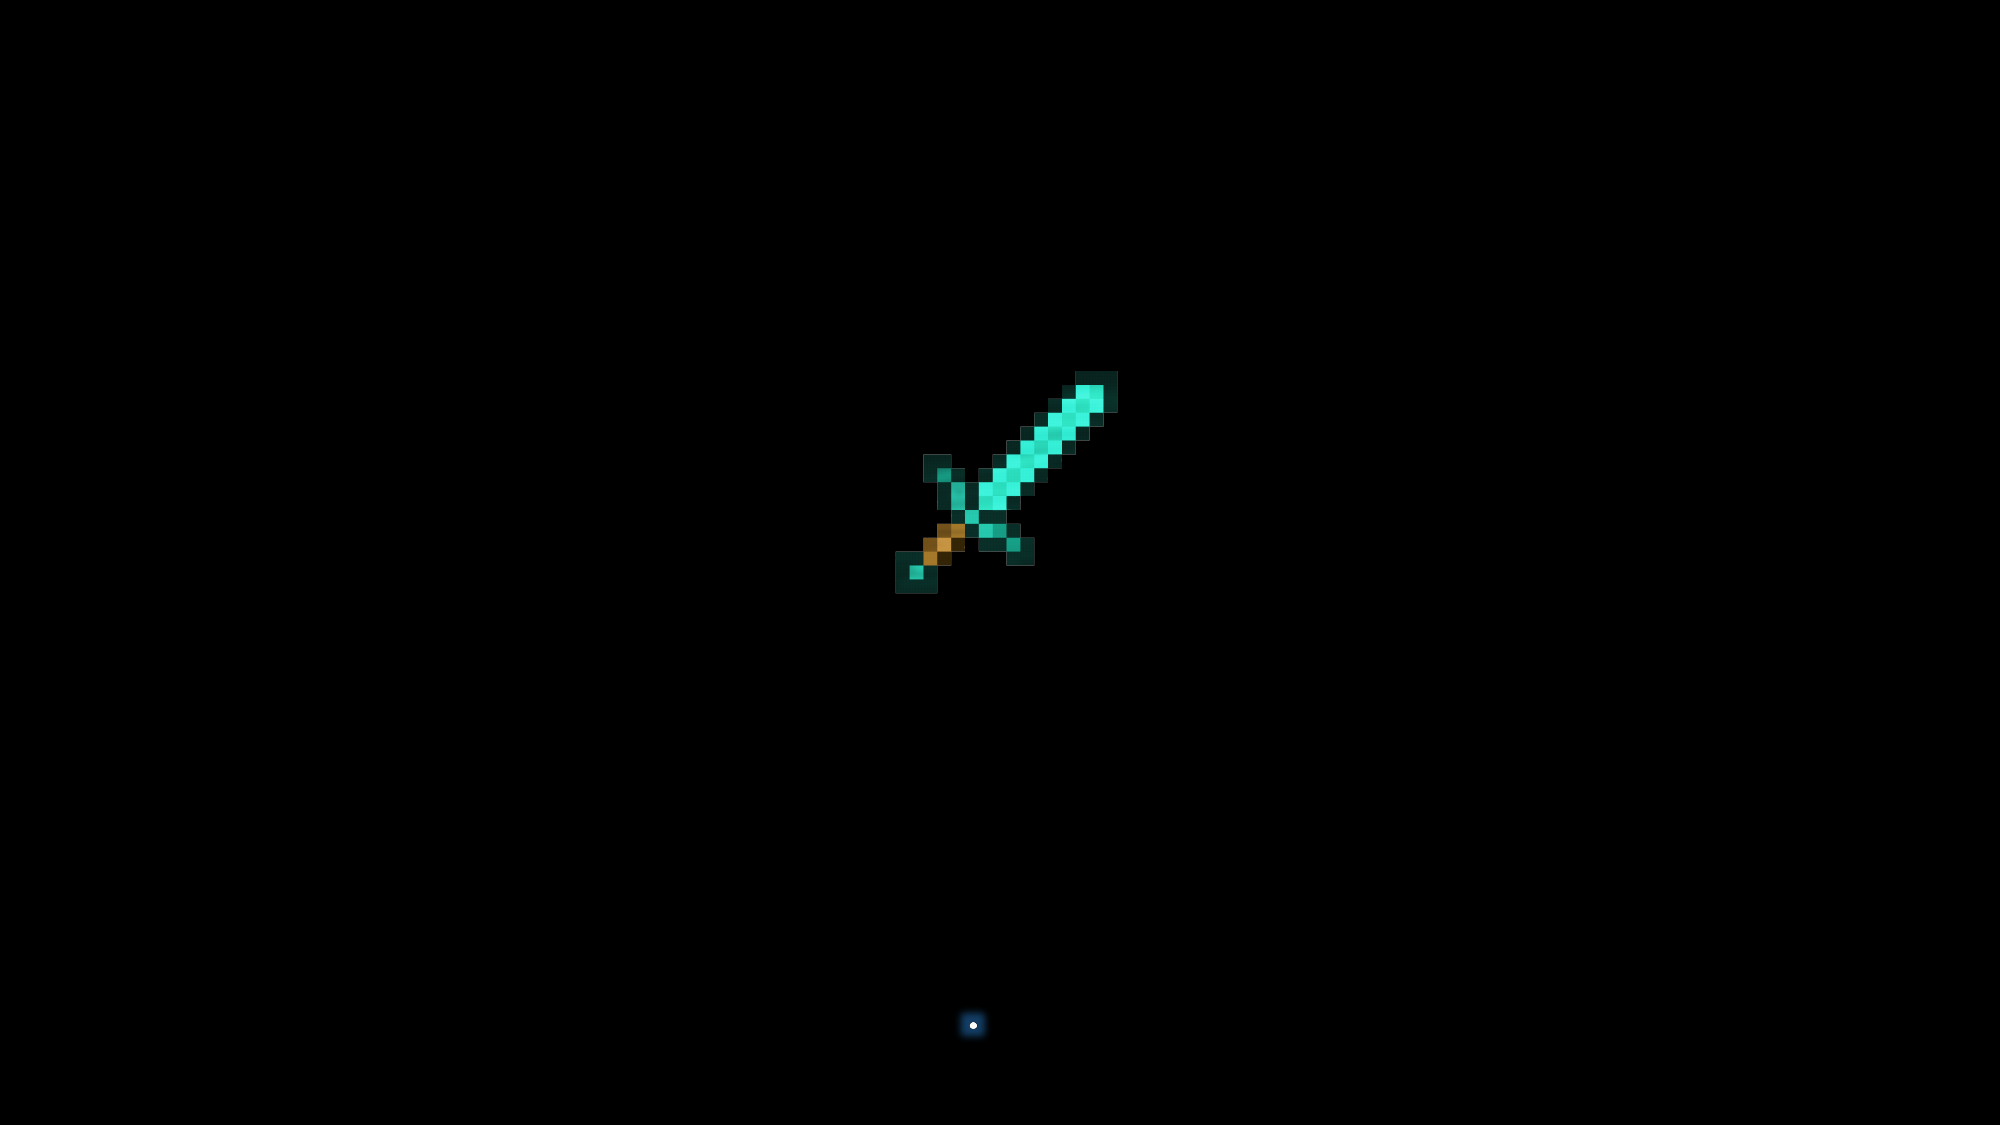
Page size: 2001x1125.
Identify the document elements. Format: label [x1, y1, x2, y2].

text_box [0, 0, 2000, 1125]
picture [778, 364, 1221, 614]
picture [944, 971, 1002, 1029]
